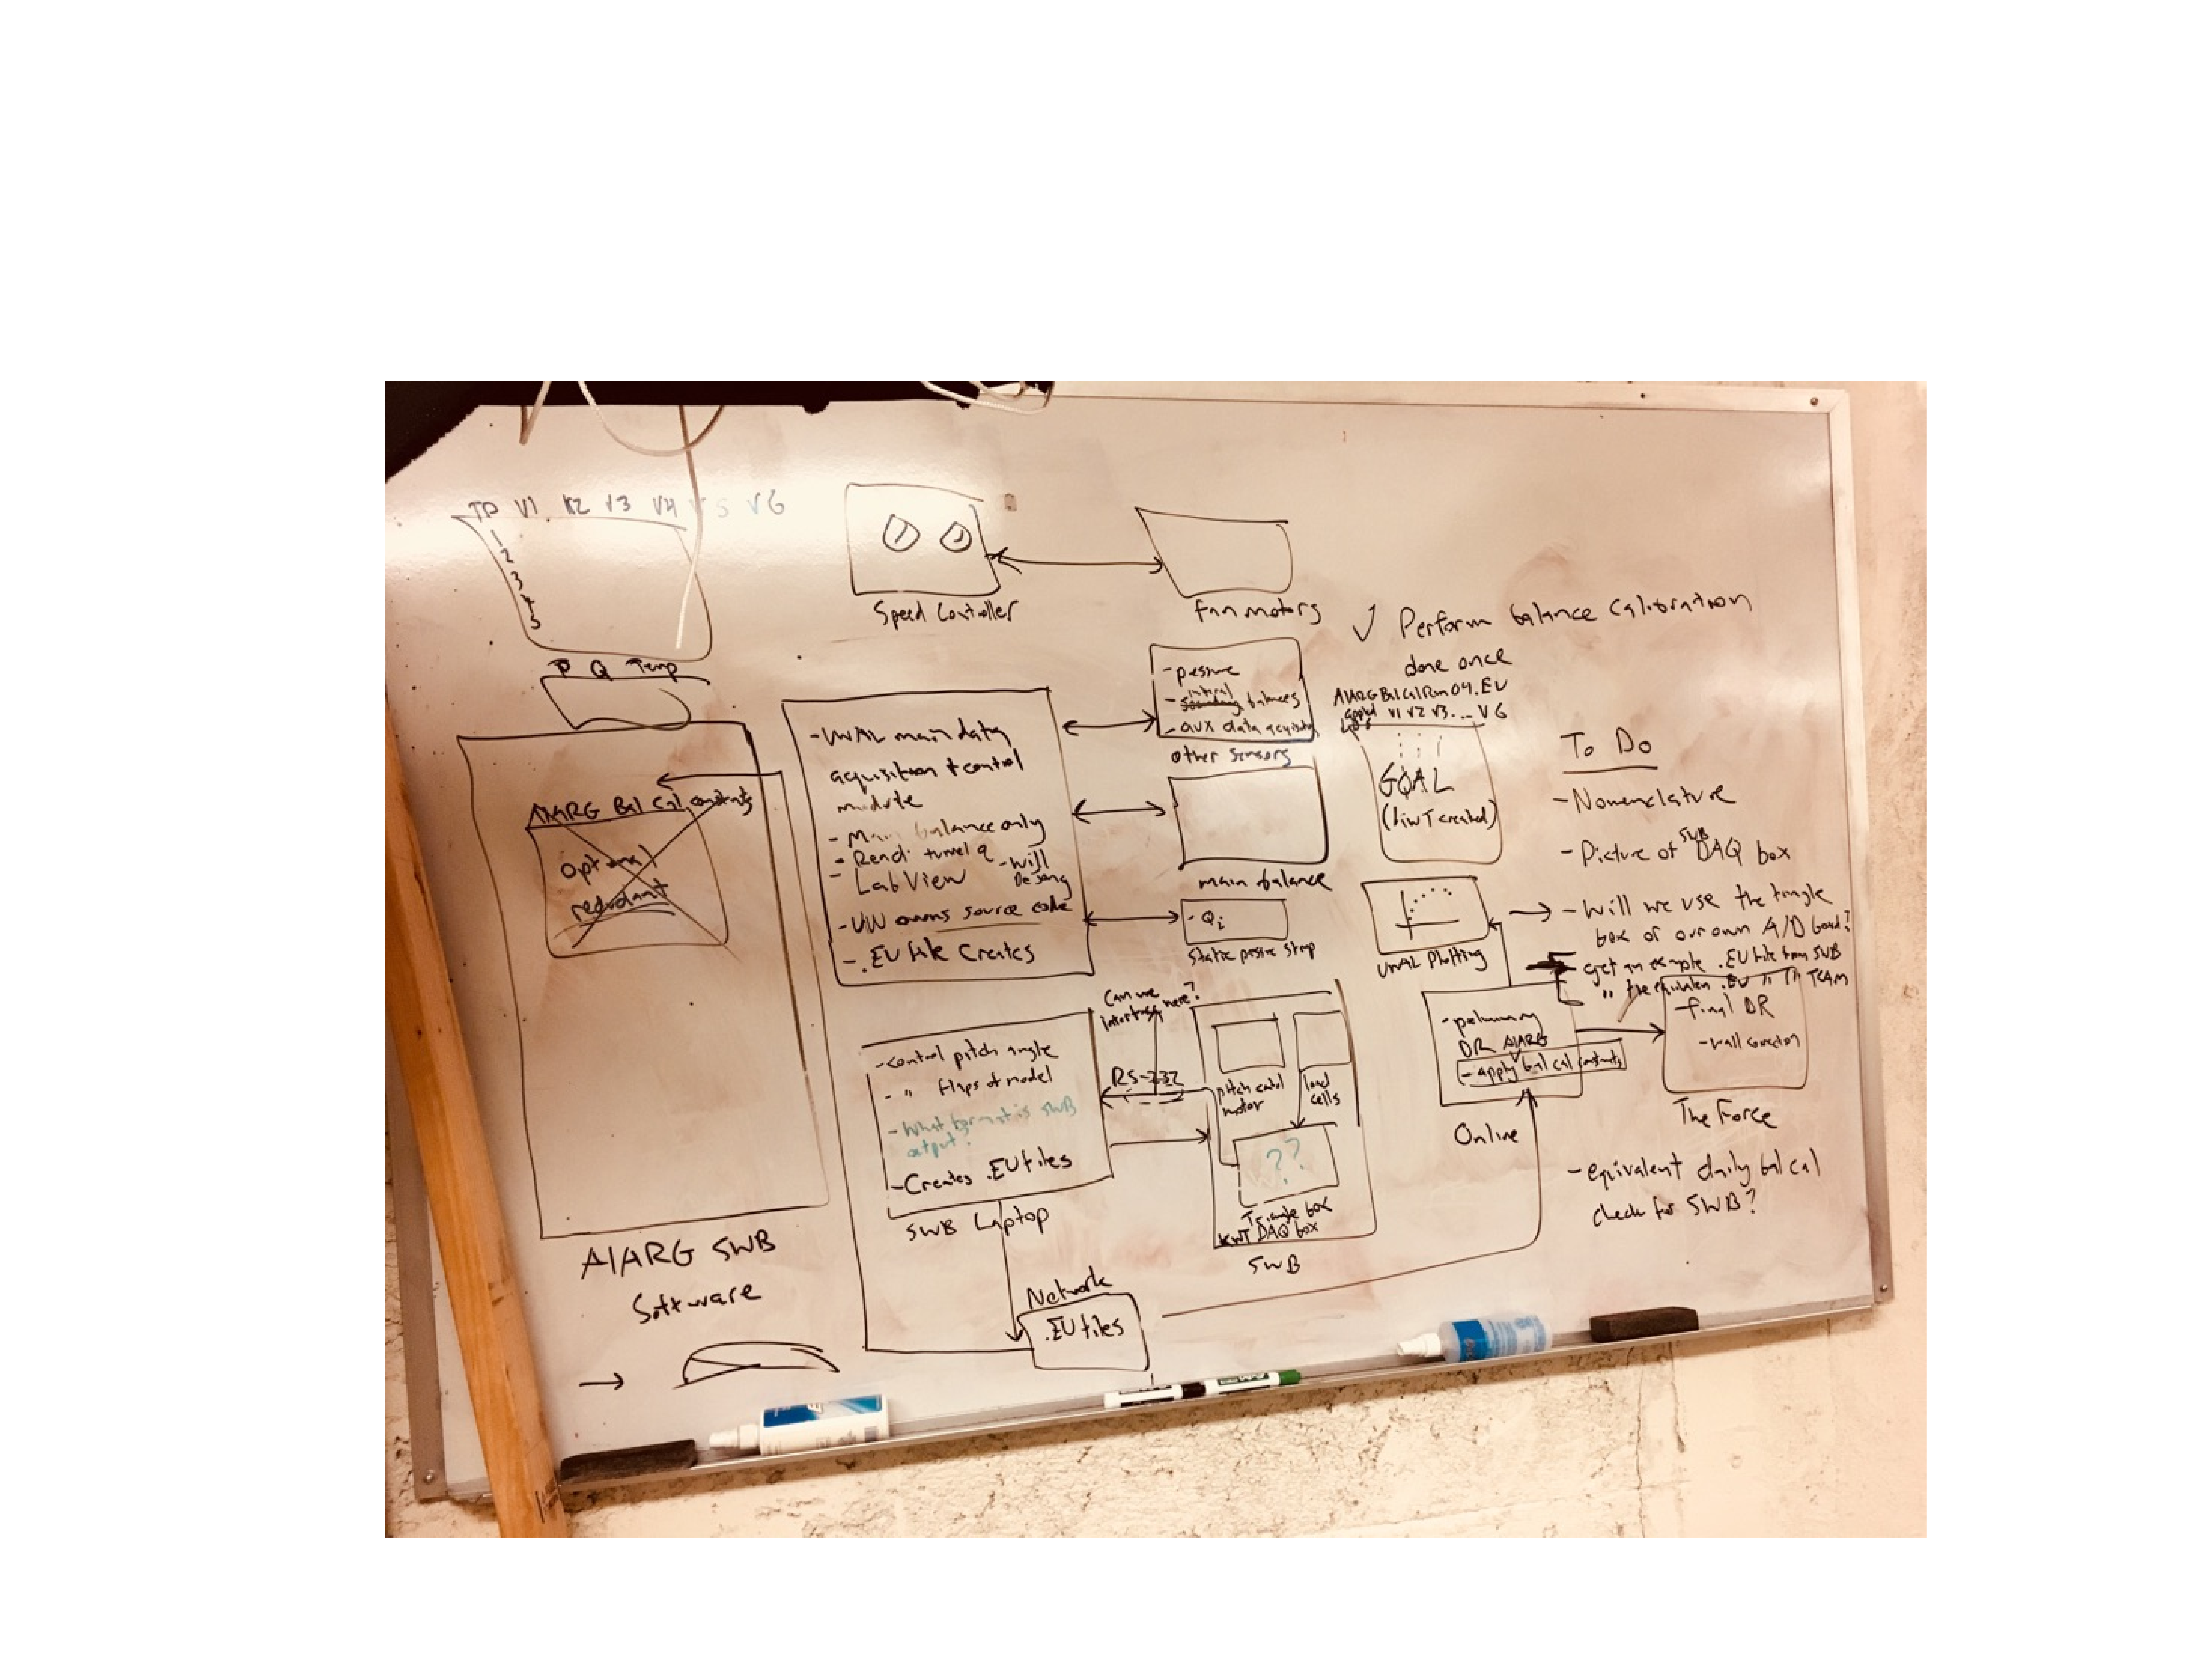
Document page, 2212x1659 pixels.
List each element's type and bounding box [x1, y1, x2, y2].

list [385, 381, 1927, 1538]
